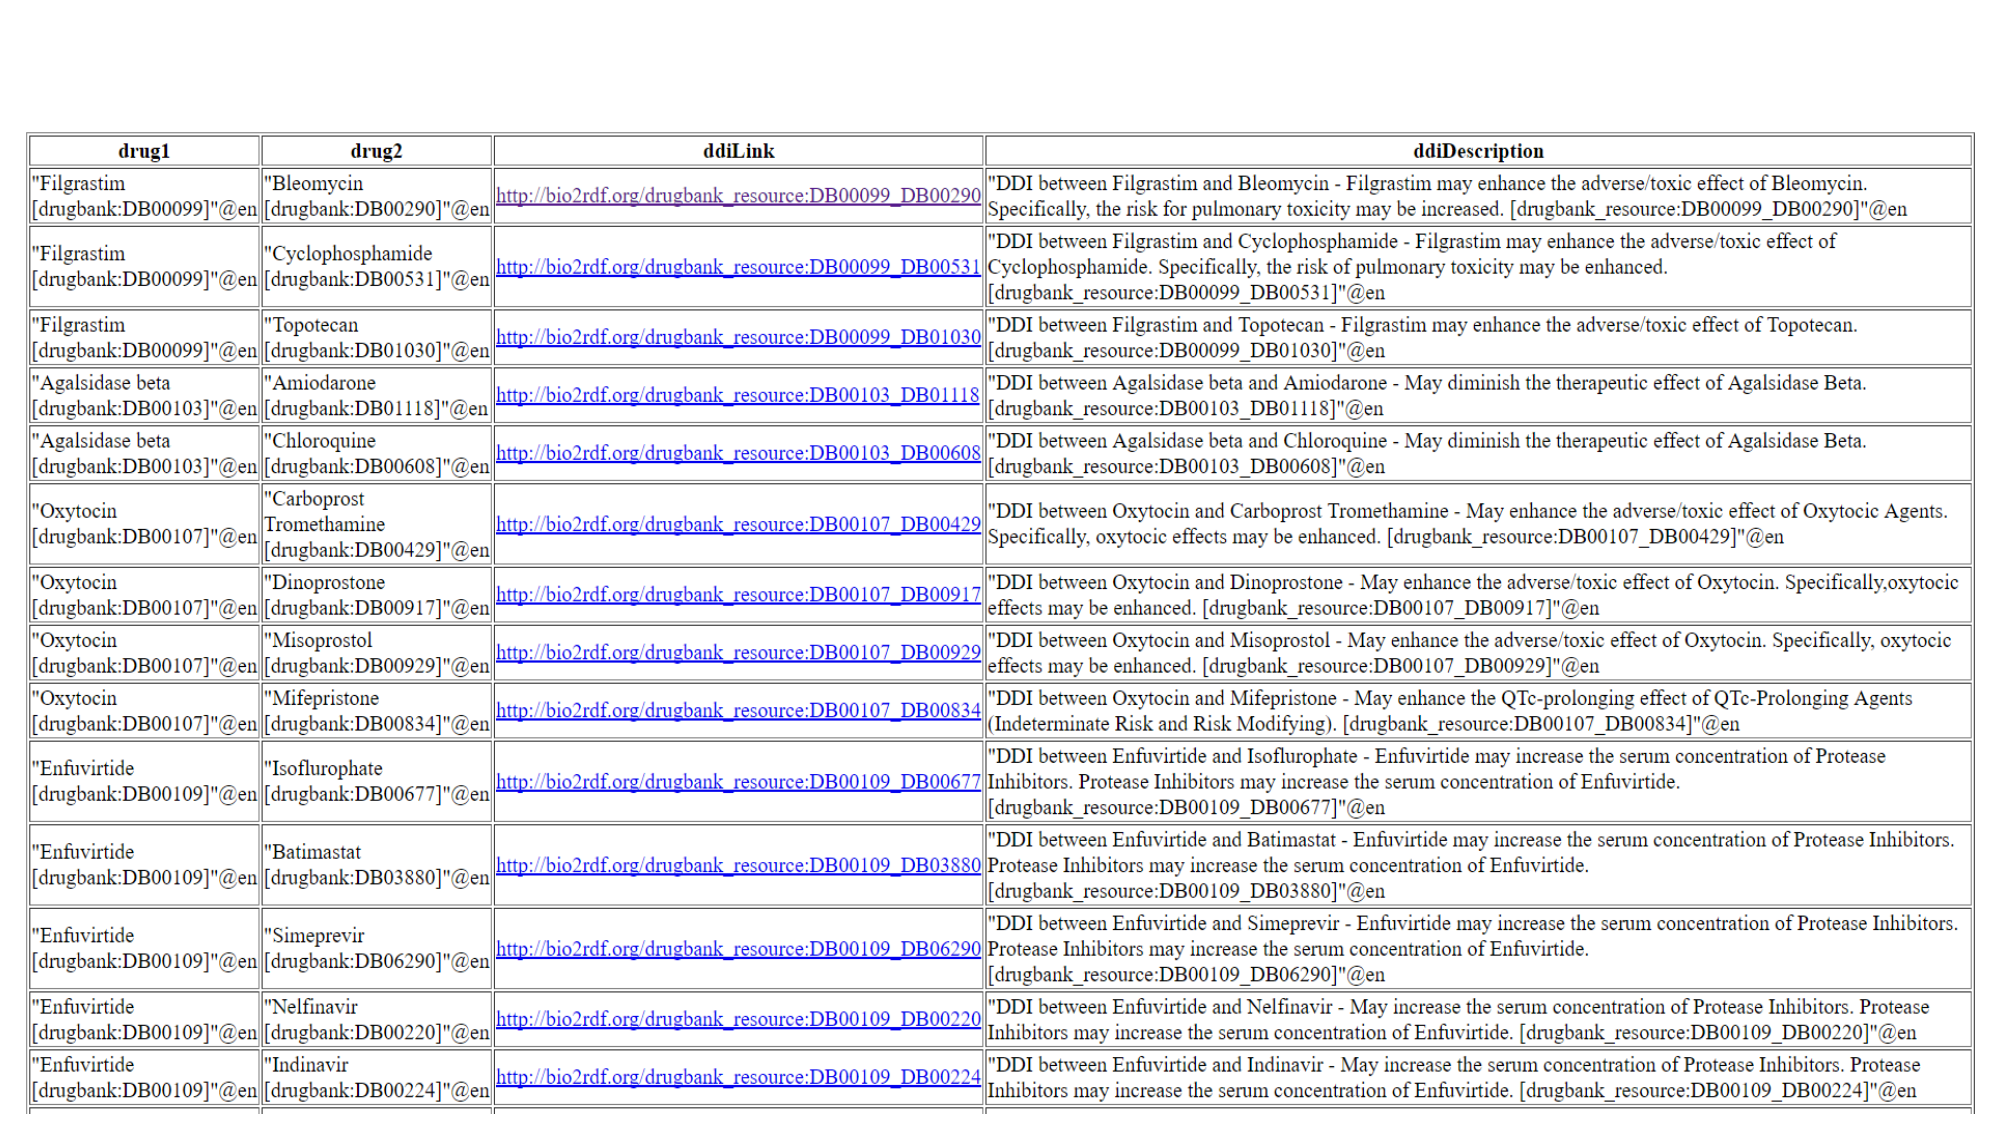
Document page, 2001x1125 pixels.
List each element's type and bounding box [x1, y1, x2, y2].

picture [20, 130, 1979, 1125]
